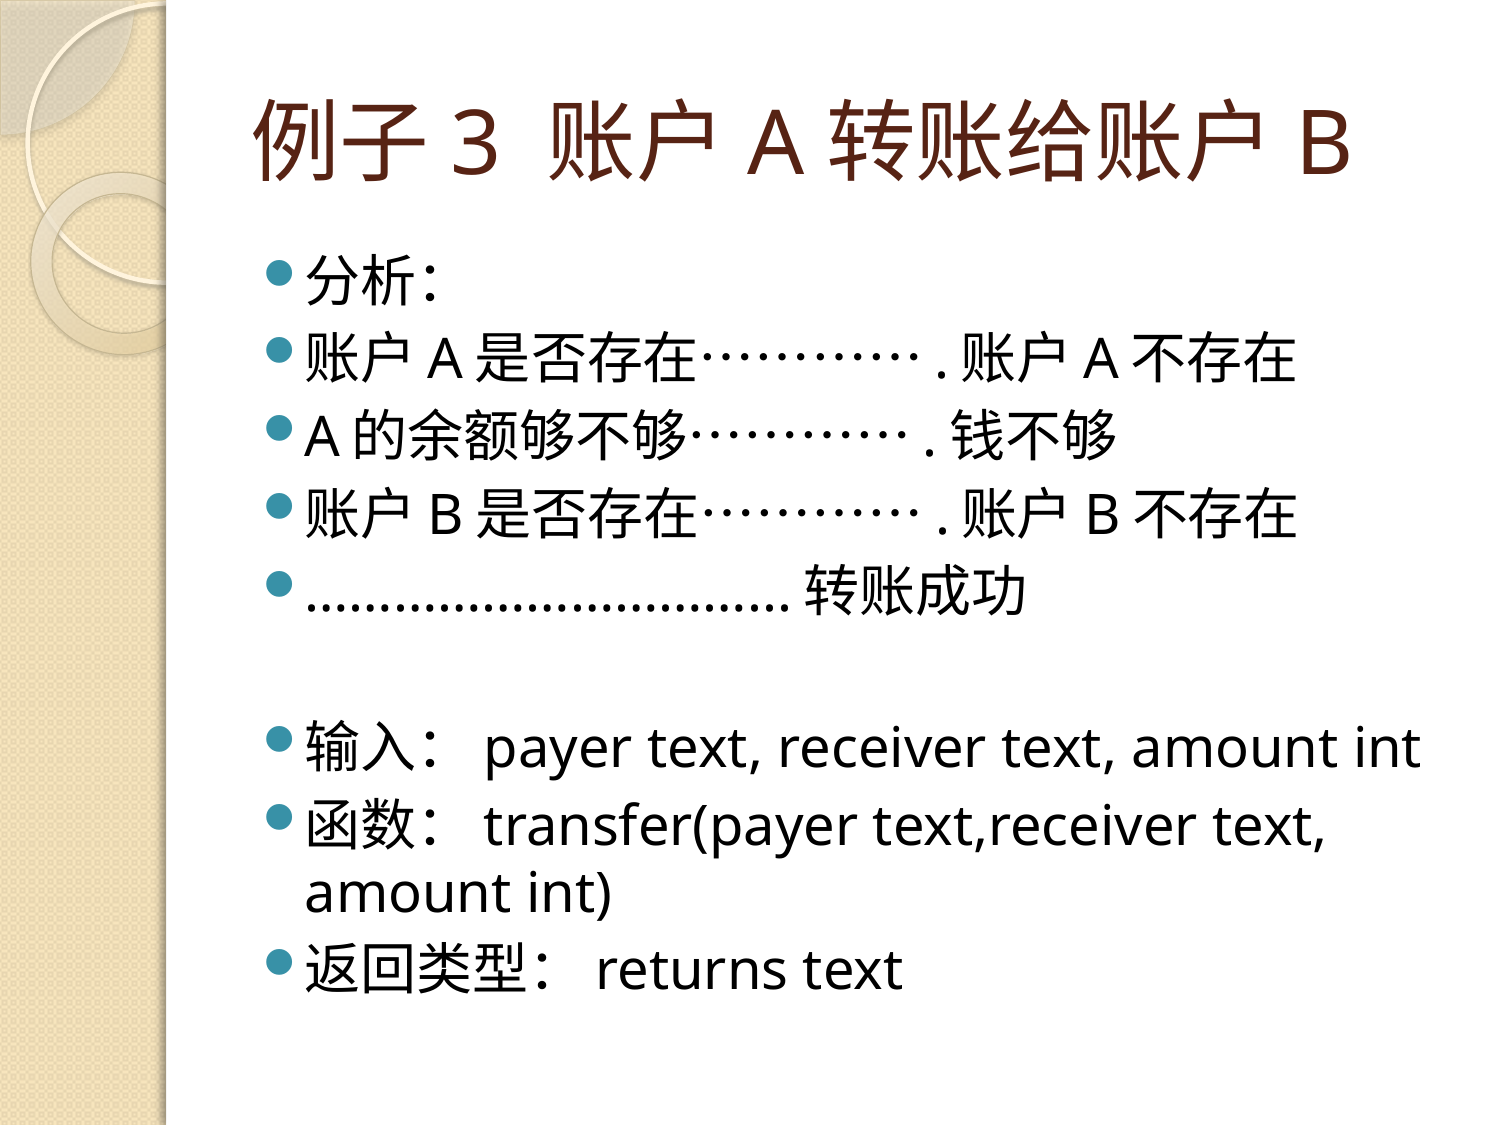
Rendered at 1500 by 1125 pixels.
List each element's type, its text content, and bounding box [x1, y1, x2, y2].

list 分析： 账户A是否存在………….账户A不存在 A的余额够不够………….钱不够 账户B是否存在………….账户B不存在 …………………………...转账成功 输入：payer text, receiver text, amount int 函数：transfer(payer text,receiver text, amount int) 返回类型：returns text [235, 237, 1466, 1025]
title 例子3 账户A转账给账户B [235, 45, 1466, 233]
